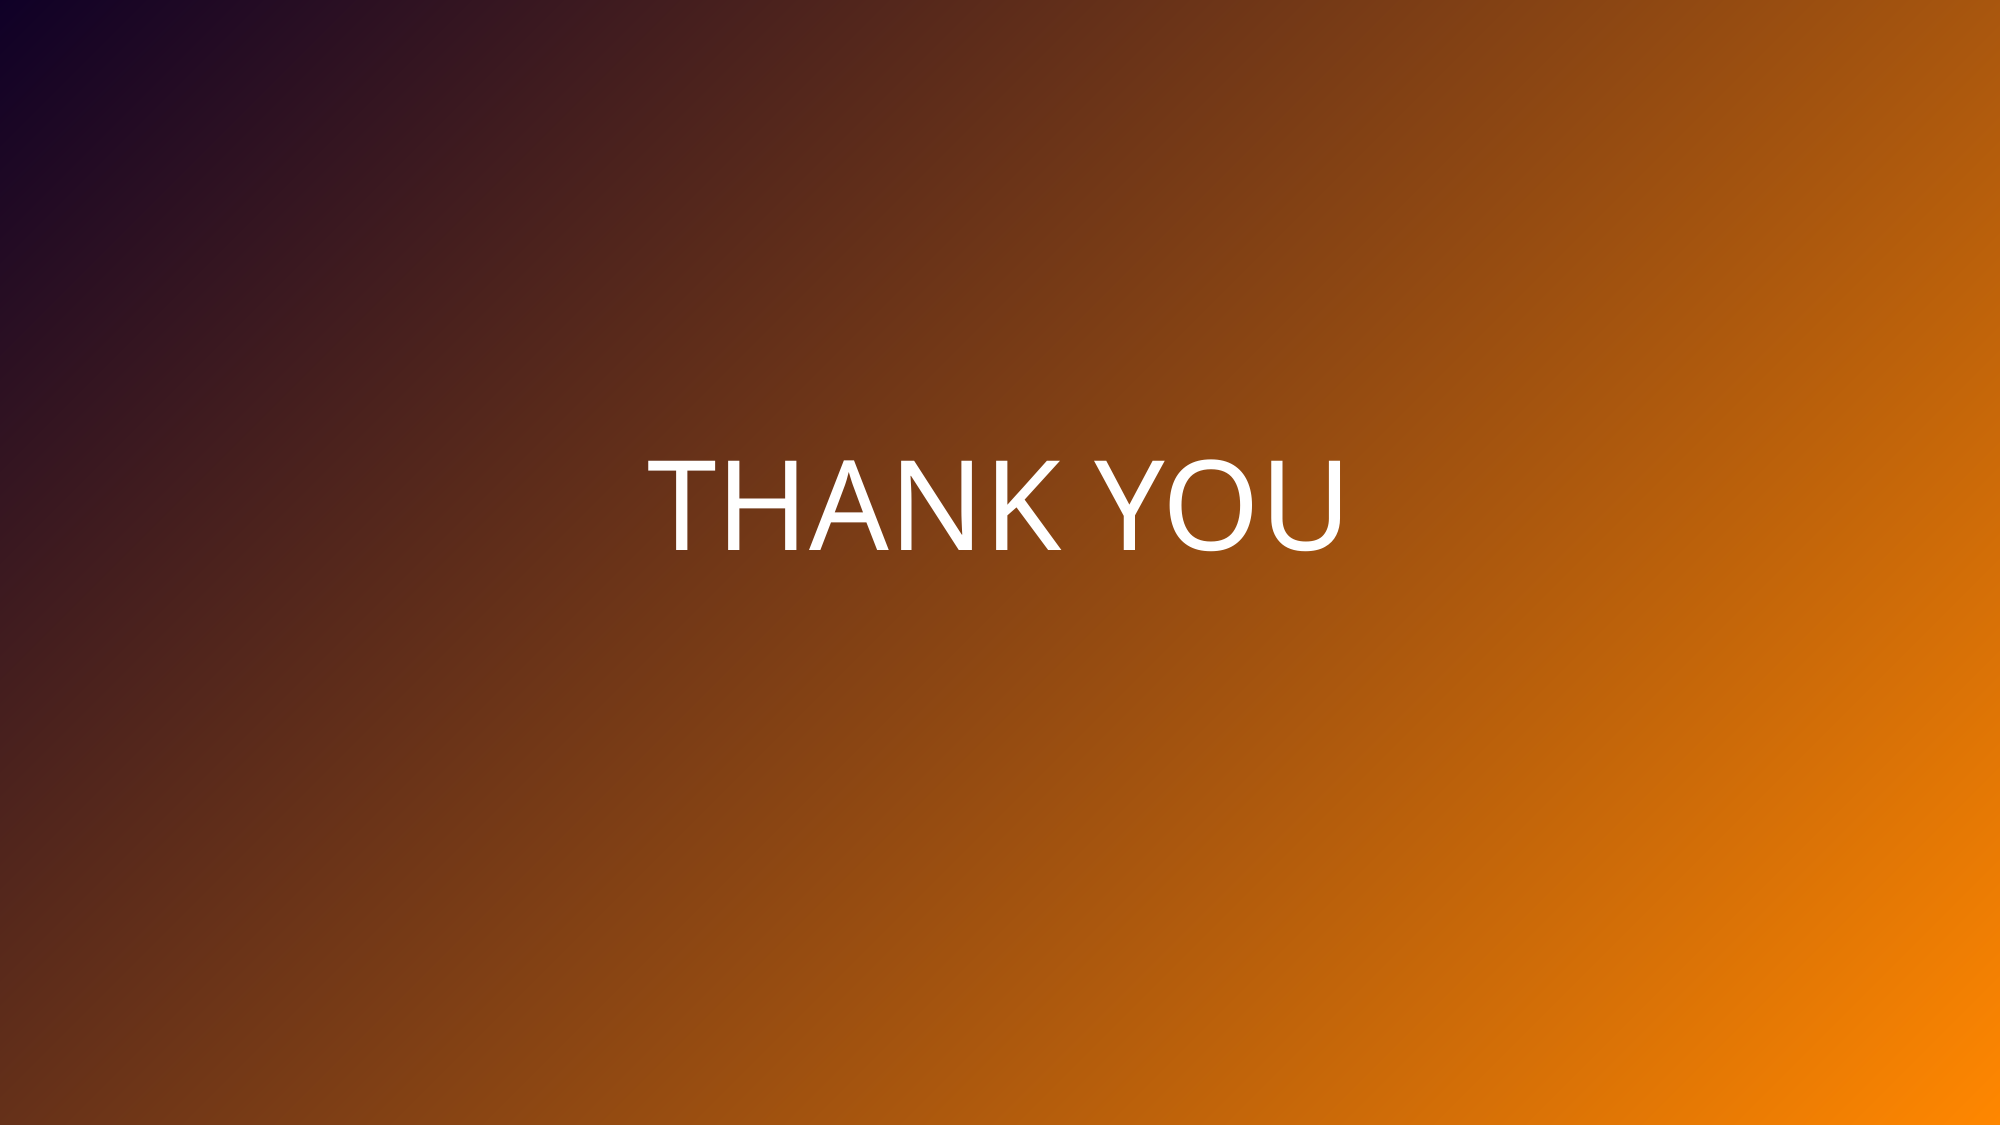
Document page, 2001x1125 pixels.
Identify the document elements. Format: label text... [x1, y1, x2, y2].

title THANK YOU [249, 184, 1750, 576]
